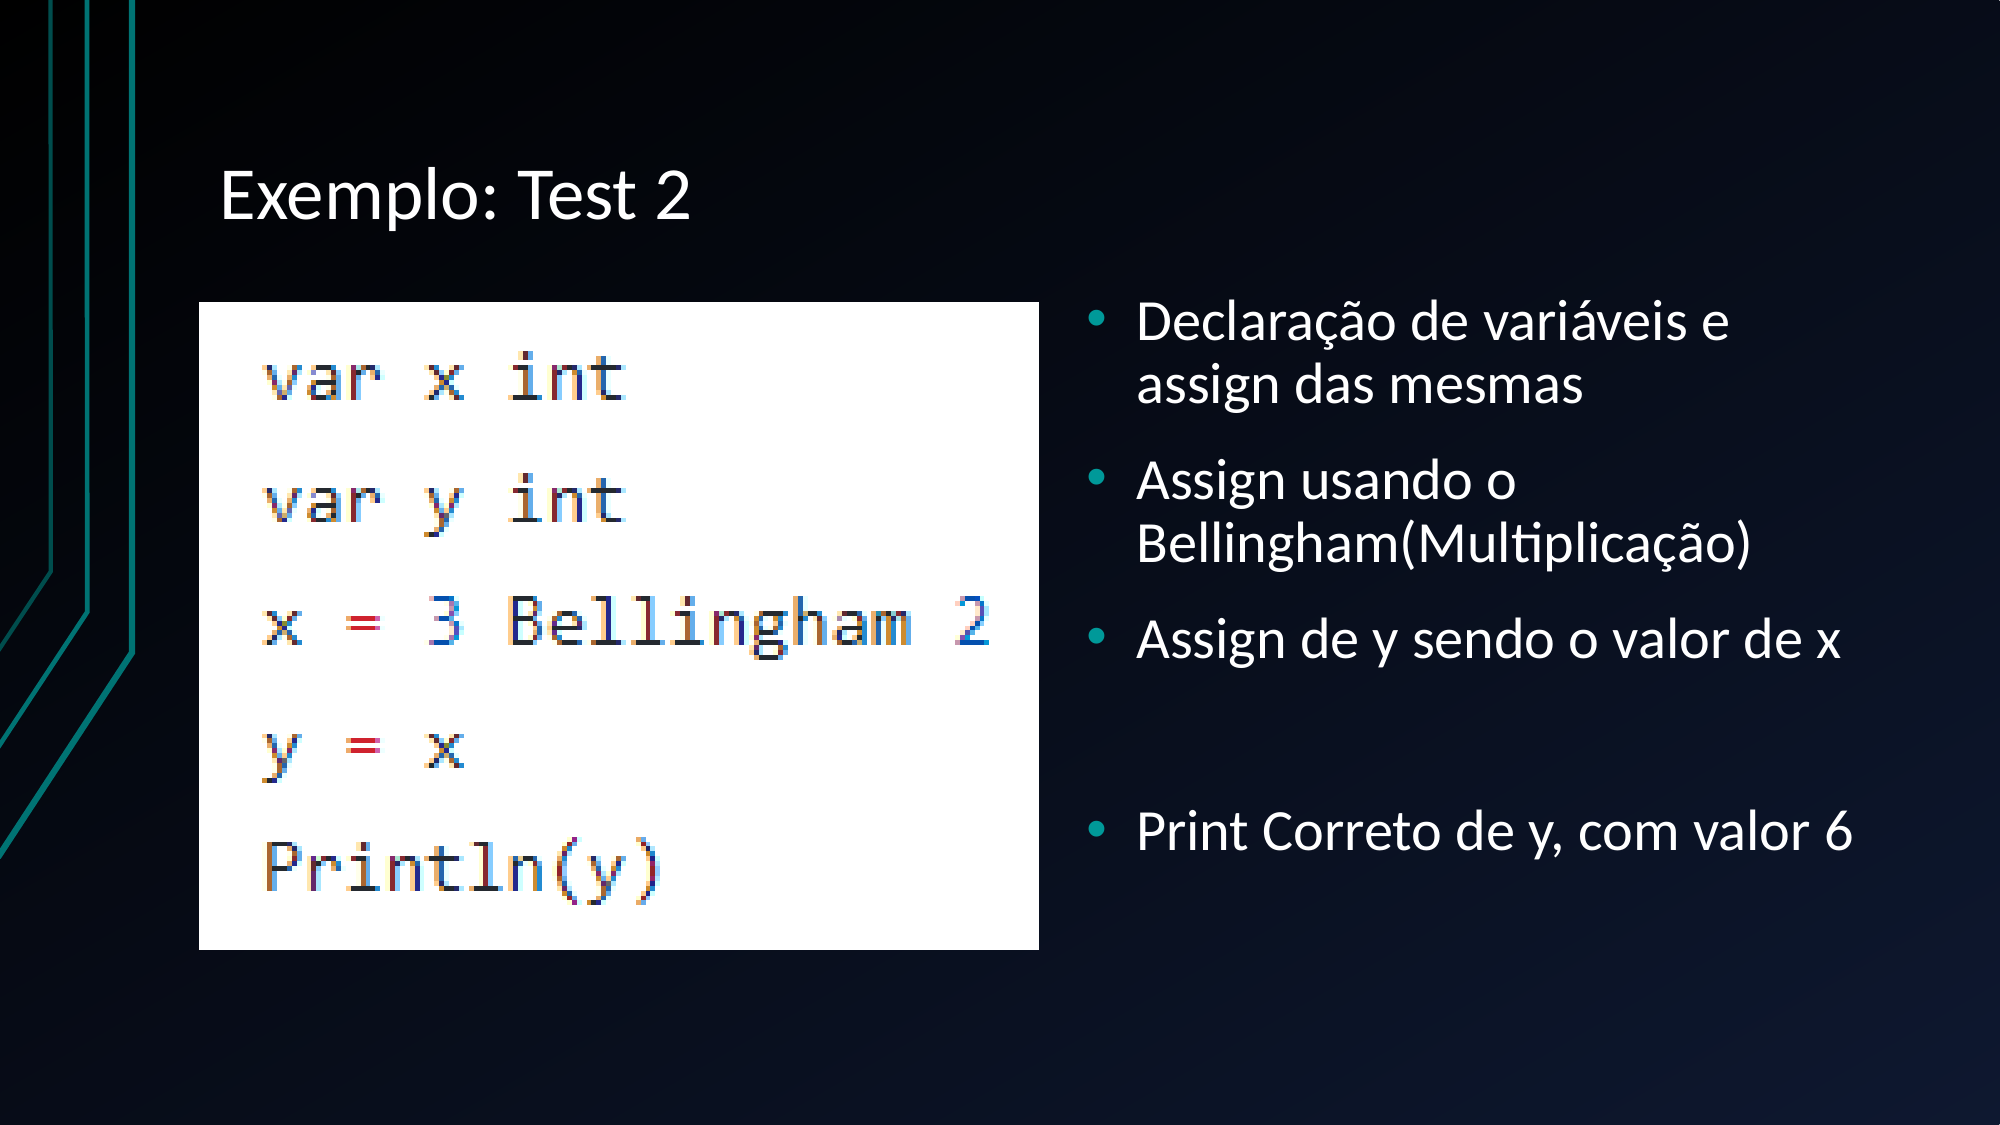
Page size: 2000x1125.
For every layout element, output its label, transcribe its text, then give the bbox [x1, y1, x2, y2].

list Declaração de variáveis e assign das mesmas Assign usando o Bellingham(Multiplicação) Assign de y sendo o valor de x Print Correto de y, com valor 6 [1066, 279, 1900, 1013]
picture [199, 302, 1039, 951]
title Exemplo: Test 2 [199, 45, 1900, 246]
